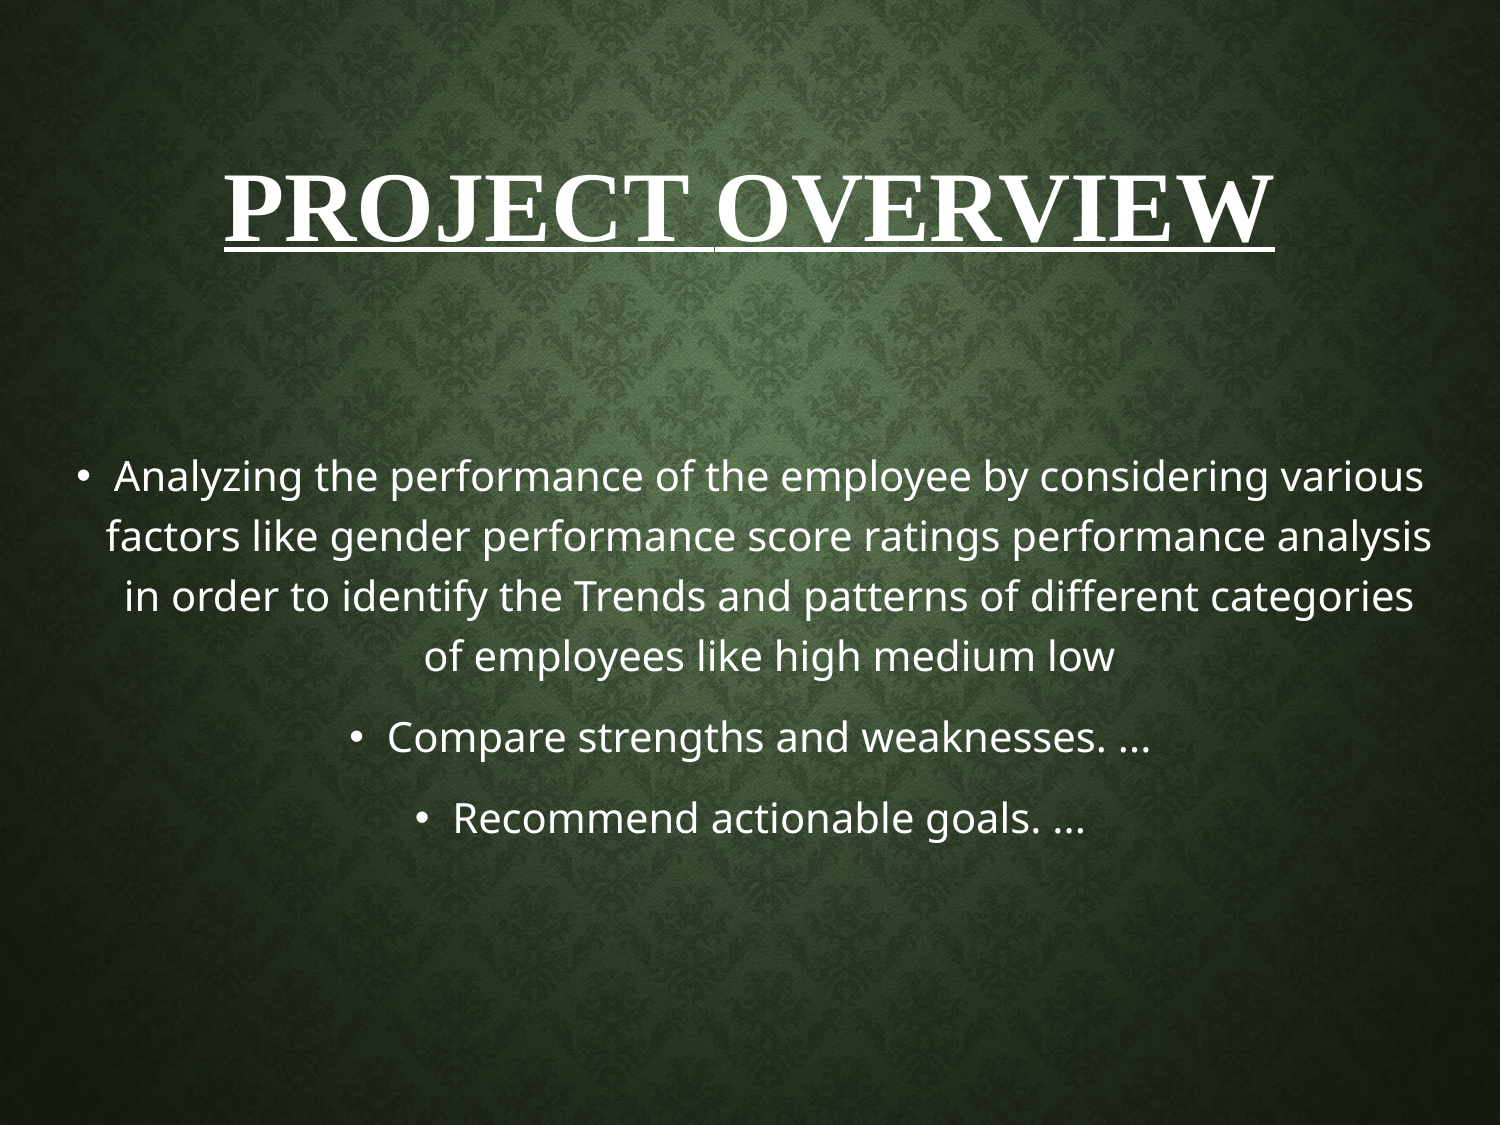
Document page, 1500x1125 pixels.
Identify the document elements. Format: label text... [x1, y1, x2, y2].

list Analyzing the performance of the employee by considering various factors like gender performance score ratings performance analysis in order to identify the Trends and patterns of different categories of employees like high medium low Compare strengths and weaknesses. ... Recommend actionable goals. ... [53, 432, 1449, 1125]
title PROJECt OVERVIEW [112, 99, 1387, 318]
